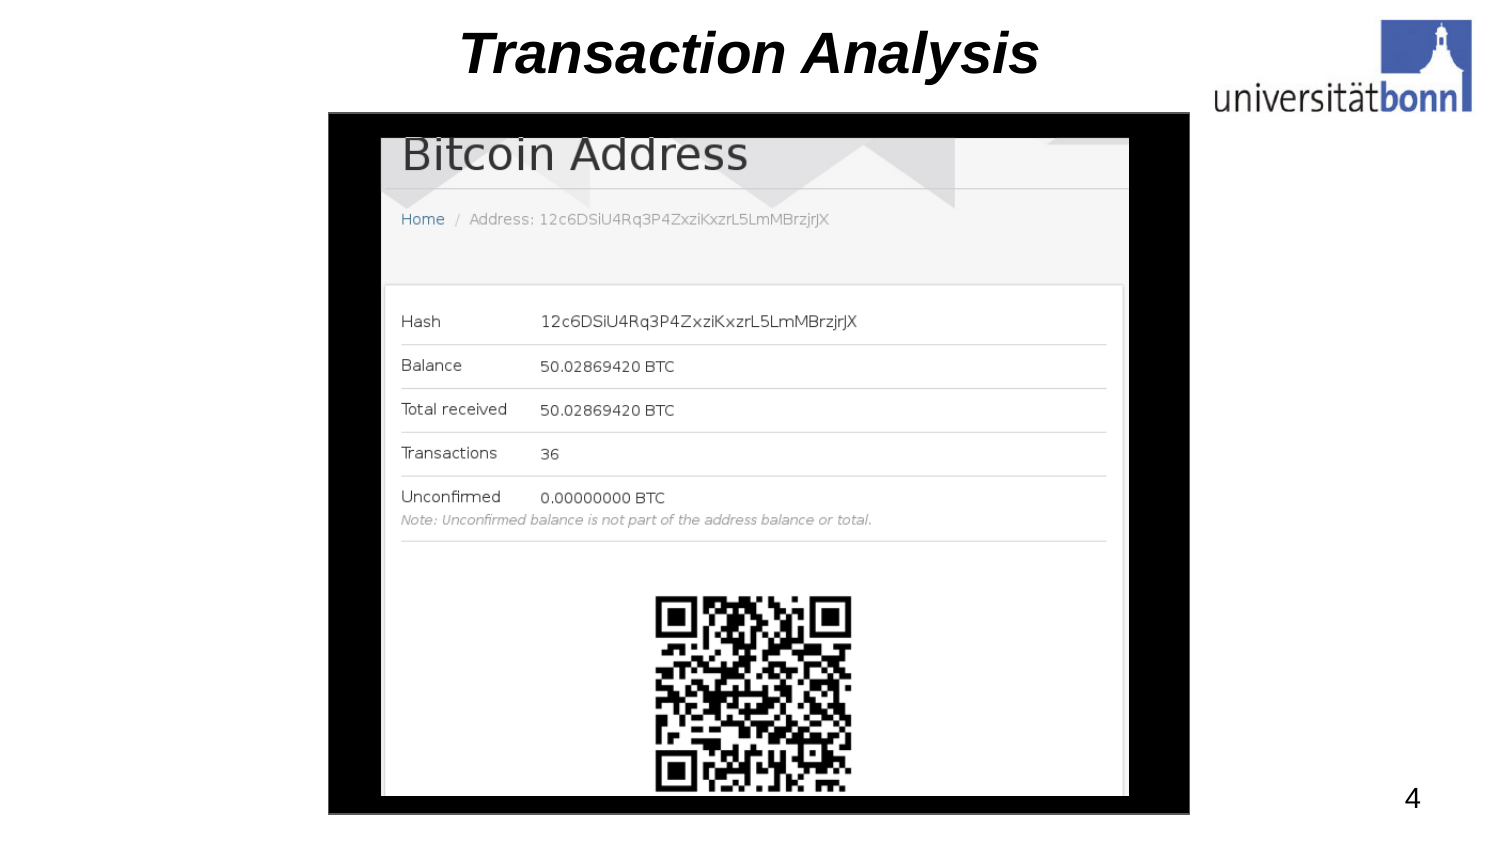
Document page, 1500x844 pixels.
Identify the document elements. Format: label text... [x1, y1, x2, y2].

slide_number ‹#› [1389, 764, 1480, 830]
text_box [328, 113, 1190, 815]
picture [380, 137, 1130, 797]
title Transaction Analysis [51, 0, 1190, 94]
picture [1192, 0, 1500, 130]
